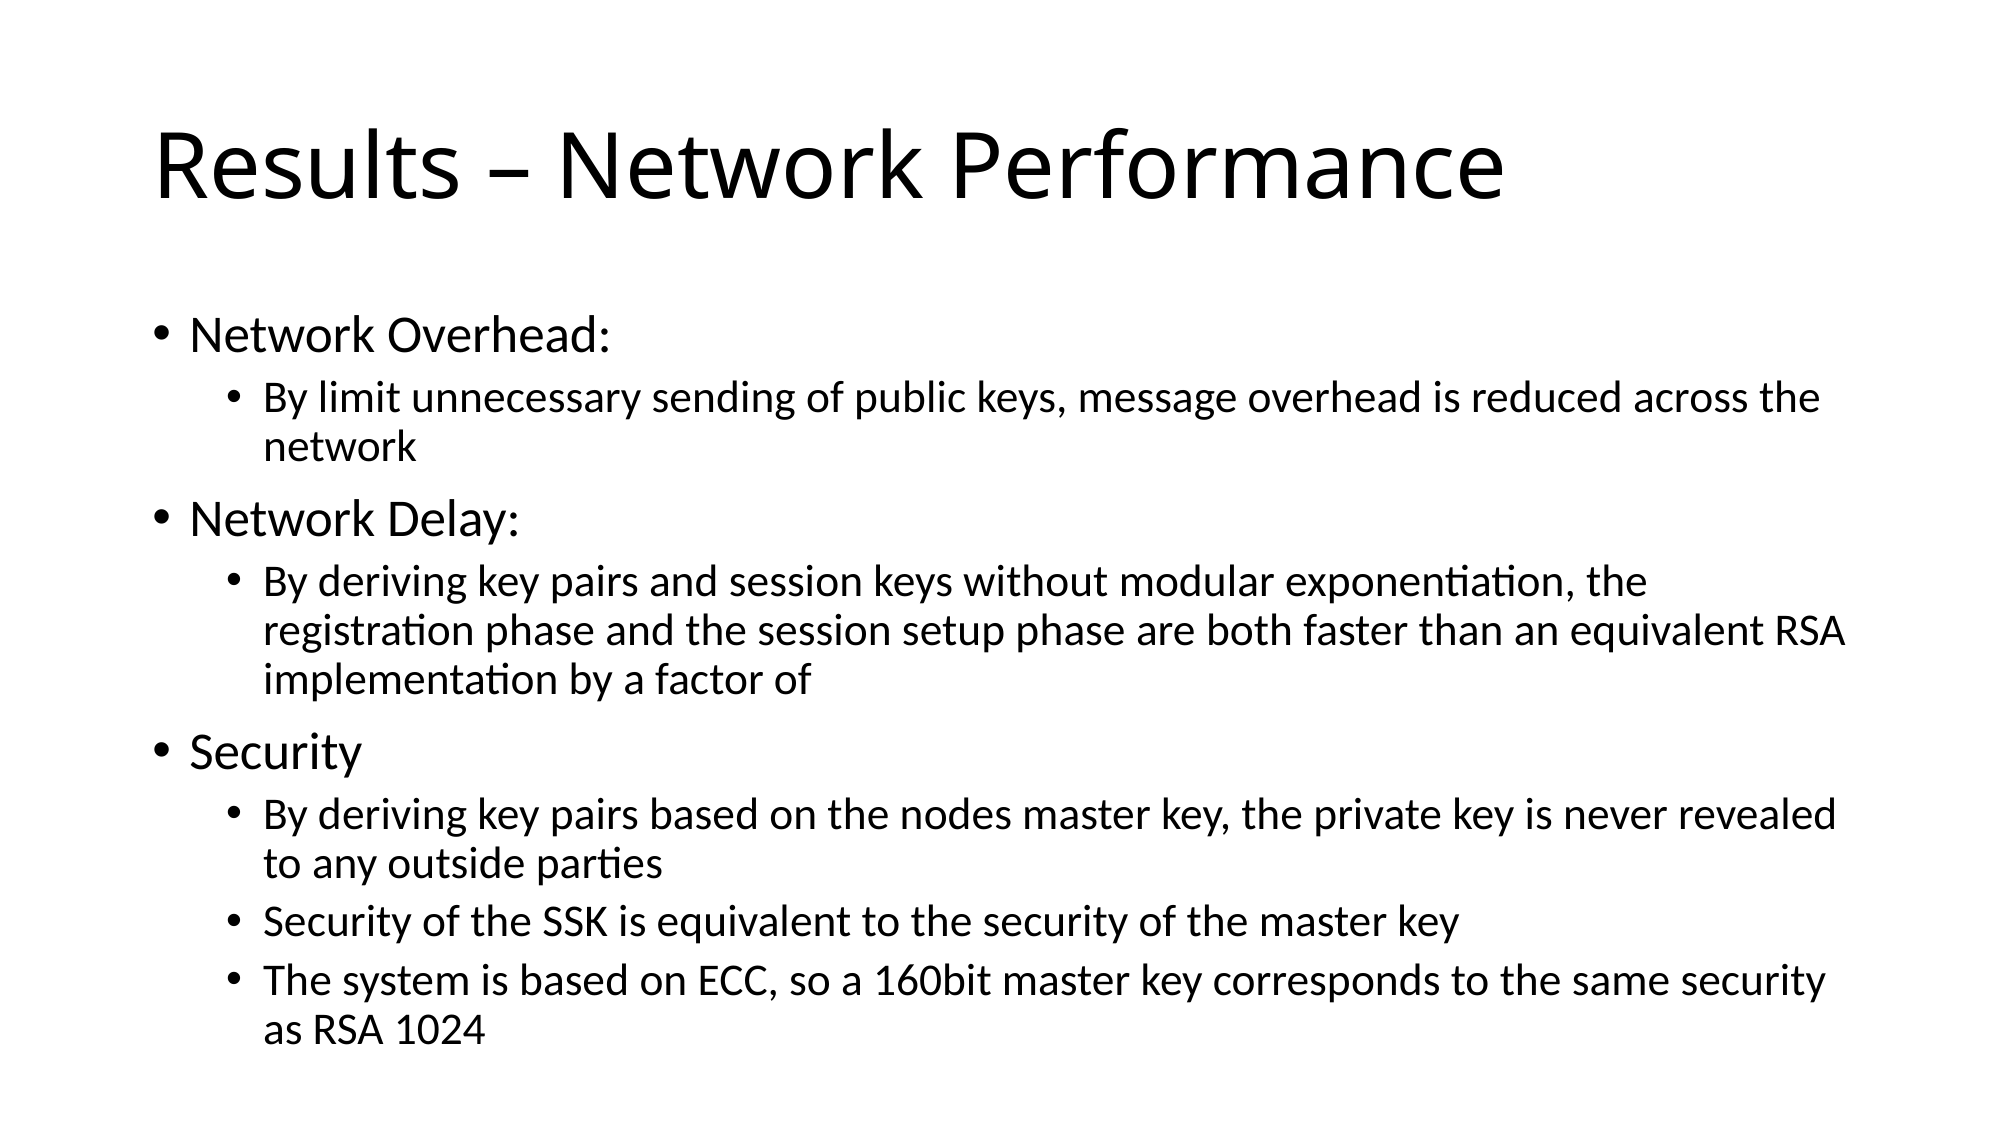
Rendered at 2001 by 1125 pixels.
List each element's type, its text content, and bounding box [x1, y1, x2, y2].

title Results – Network Performance [137, 59, 1863, 278]
